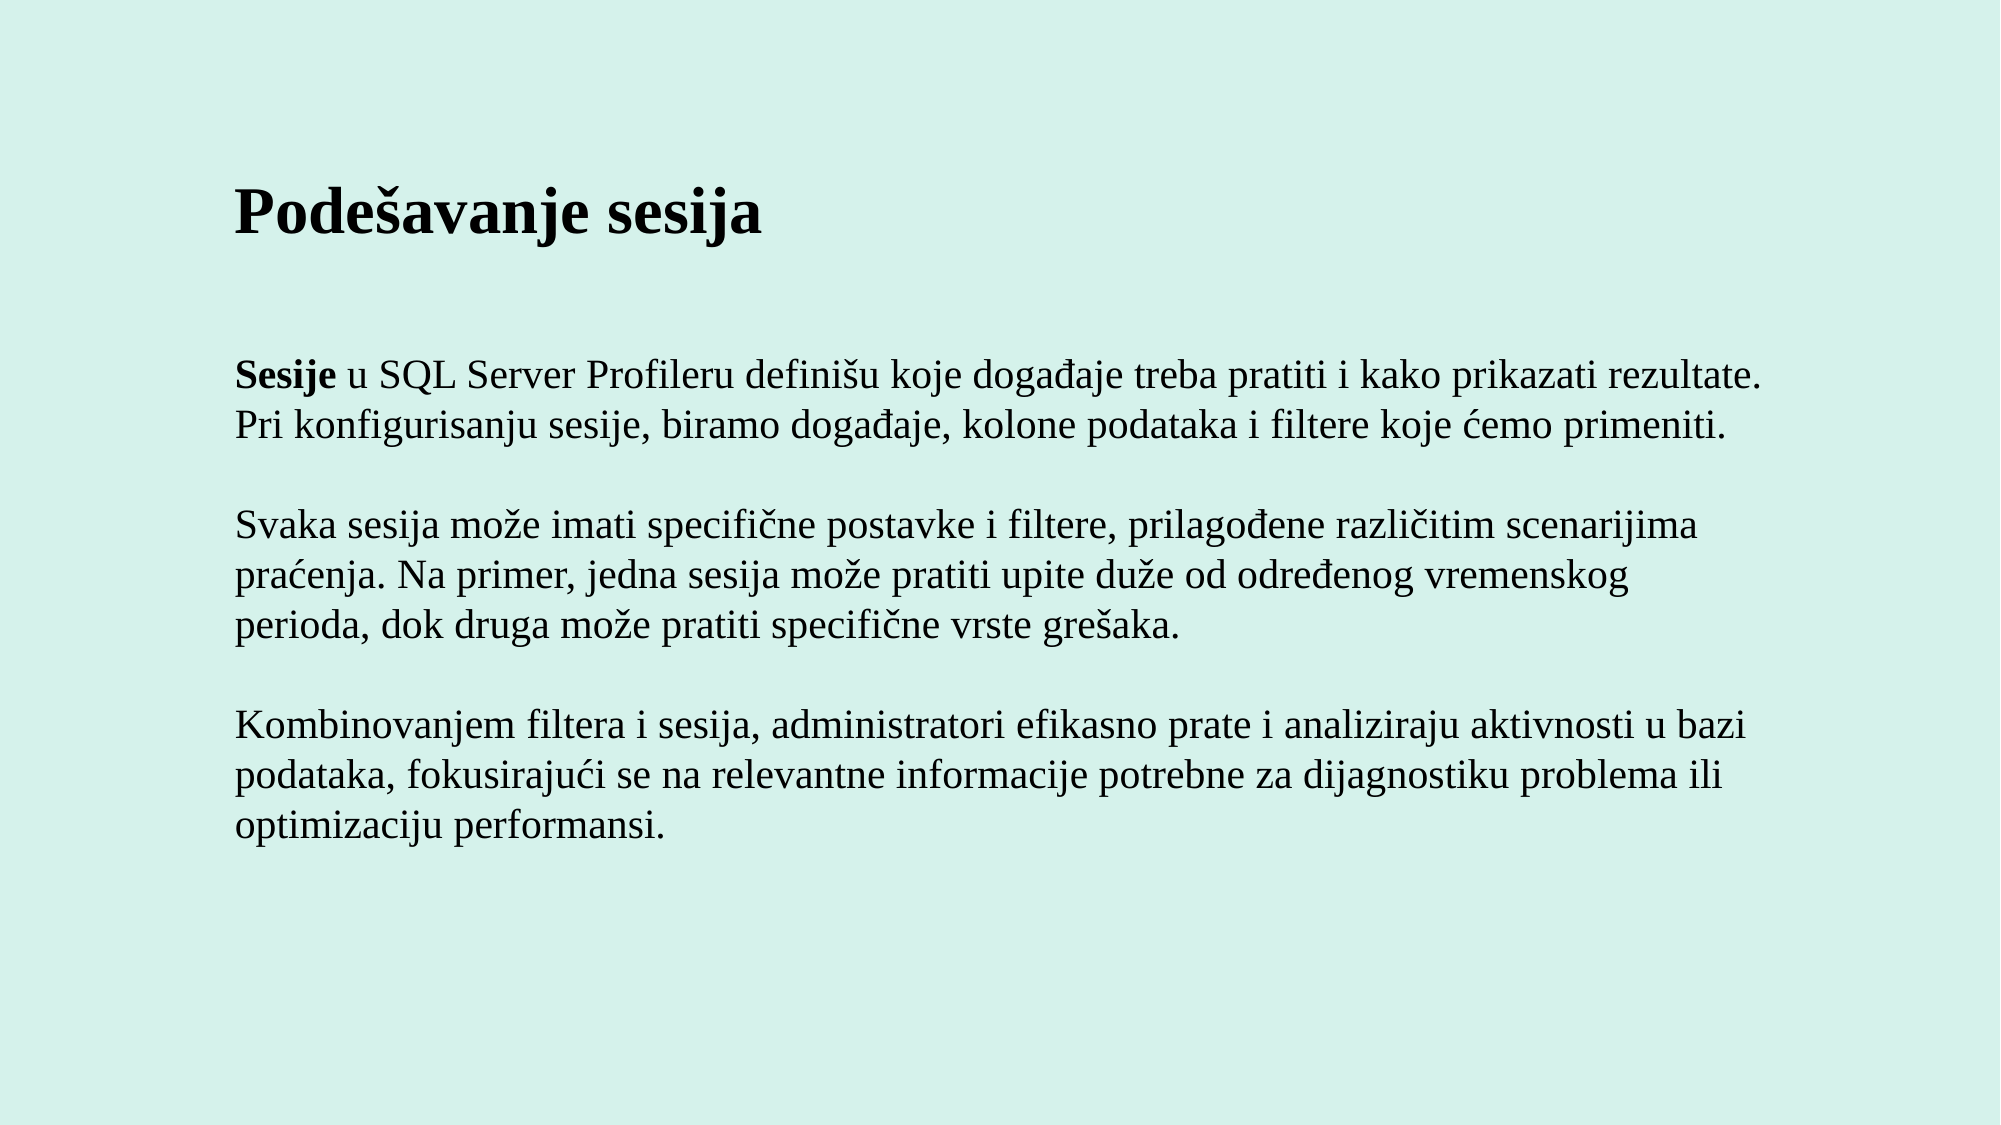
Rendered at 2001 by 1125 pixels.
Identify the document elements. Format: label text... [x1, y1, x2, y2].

text_box Podešavanje sesija Sesije u SQL Server Profileru definišu koje događaje treba pratiti i kako prikazati rezultate. Pri konfigurisanju sesije, biramo događaje, kolone podataka i filtere koje ćemo primeniti. Svaka sesija može imati specifične postavke i filtere, prilagođene različitim scenarijima praćenja. Na primer, jedna sesija može pratiti upite duže od određenog vremenskog perioda, dok druga može pratiti specifične vrste grešaka. Kombinovanjem filtera i sesija, administratori efikasno prate i analiziraju aktivnosti u bazi podataka, fokusirajući se na relevantne informacije potrebne za dijagnostiku problema ili optimizaciju performansi. [219, 159, 1783, 855]
